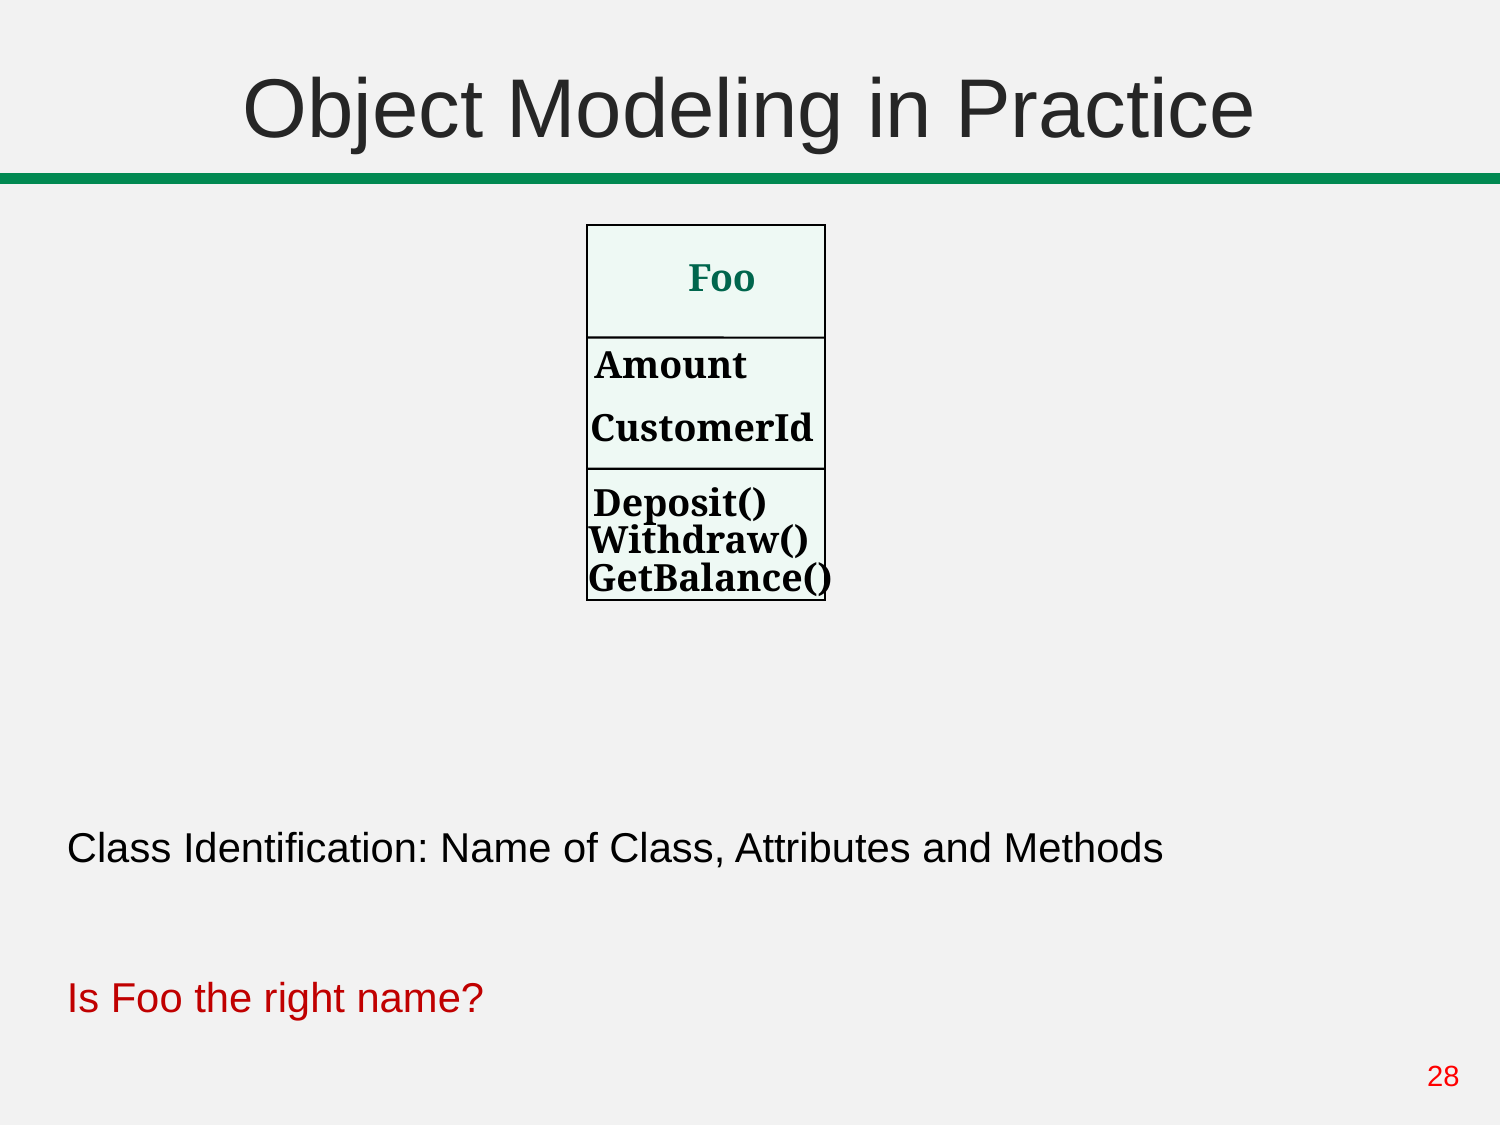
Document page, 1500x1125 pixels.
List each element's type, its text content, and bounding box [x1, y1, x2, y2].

text_box Class Identification: Name of Class, Attributes and Methods Is Foo the right name? [52, 813, 1180, 1078]
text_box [584, 224, 837, 607]
title Object Modeling in Practice [0, 0, 1500, 163]
